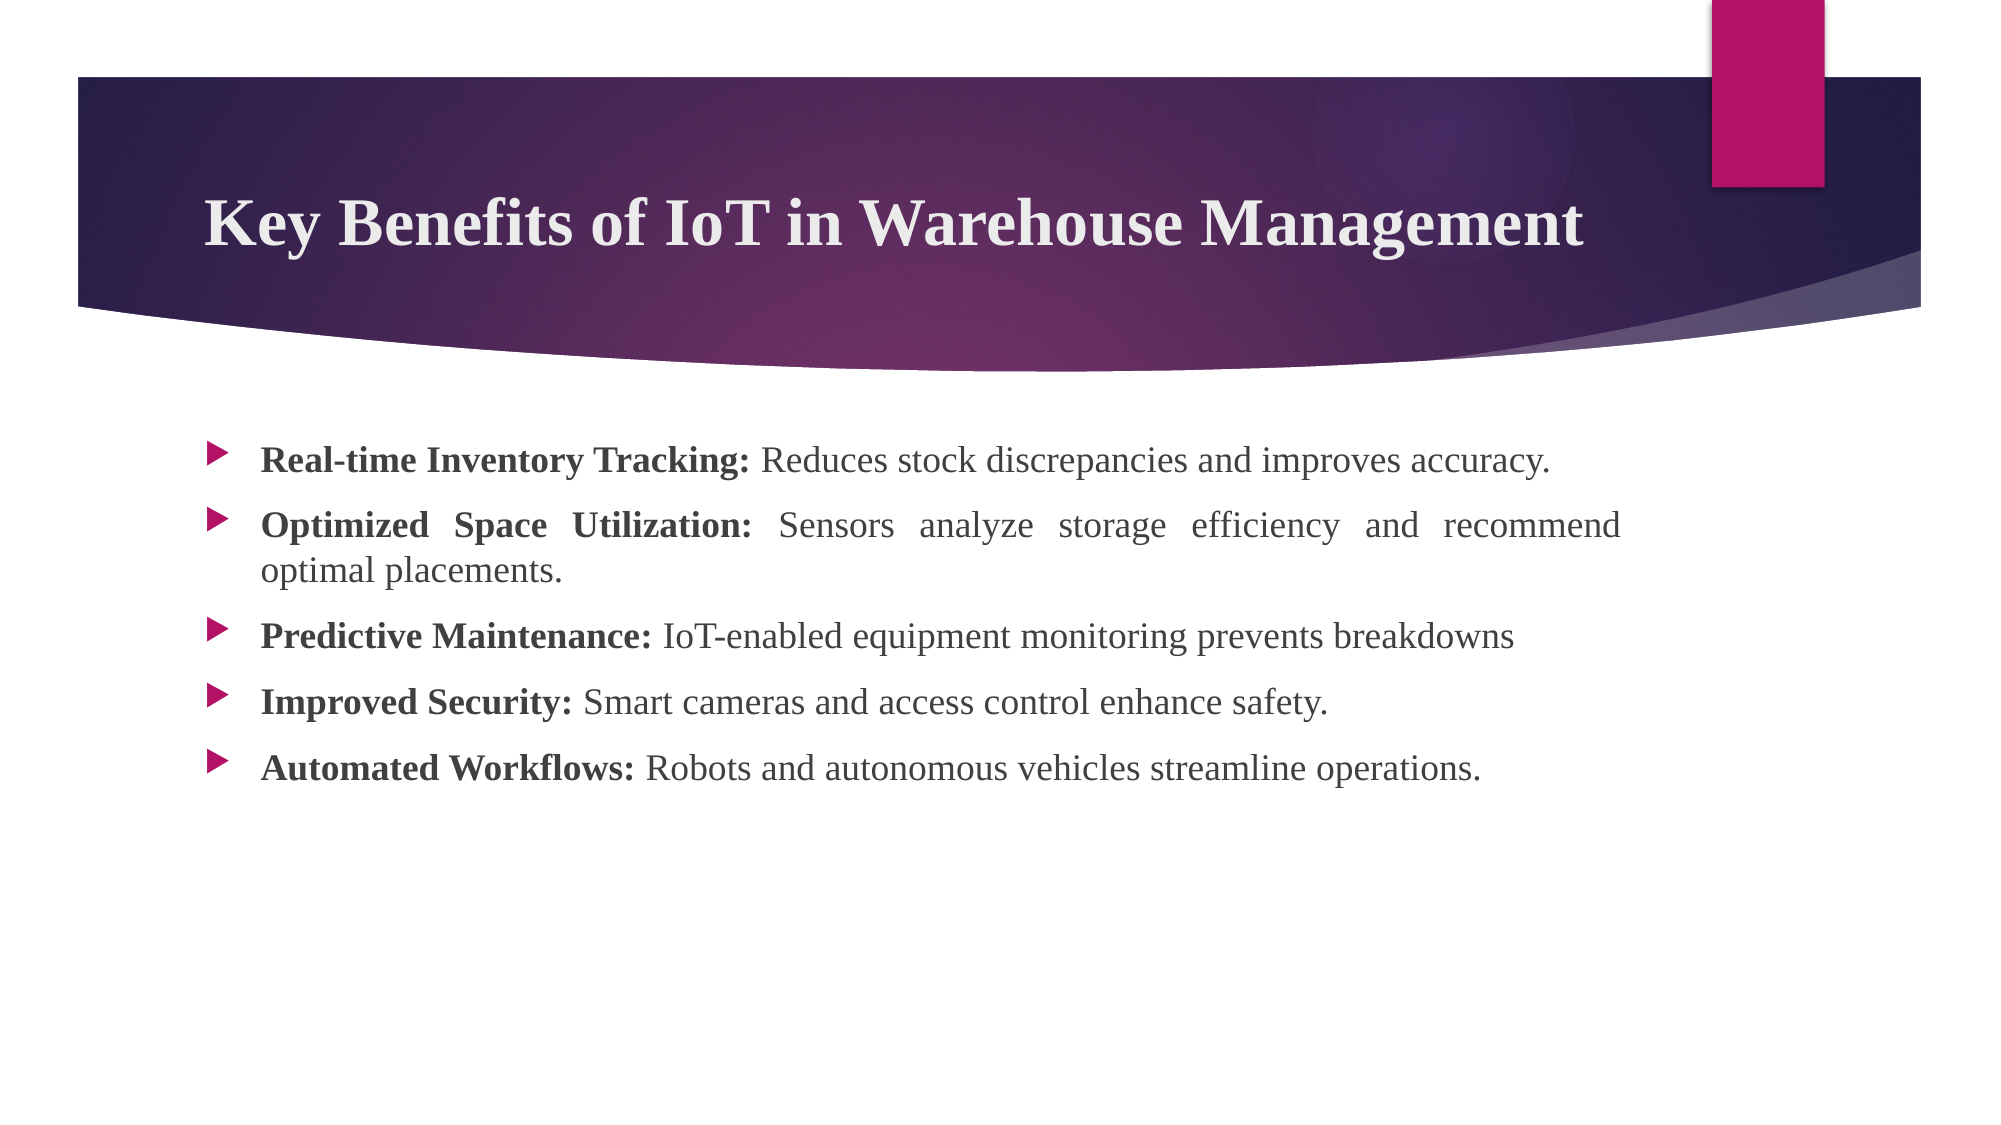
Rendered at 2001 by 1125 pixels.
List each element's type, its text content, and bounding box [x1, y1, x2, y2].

list Real-time Inventory Tracking: Reduces stock discrepancies and improves accuracy. Optimized Space Utilization: Sensors analyze storage efficiency and recommend optimal placements. Predictive Maintenance: IoT-enabled equipment monitoring prevents breakdowns Improved Security: Smart cameras and access control enhance safety. Automated Workflows: Robots and autonomous vehicles streamline operations. [189, 427, 1638, 988]
title Key Benefits of IoT in Warehouse Management [189, 159, 1627, 276]
